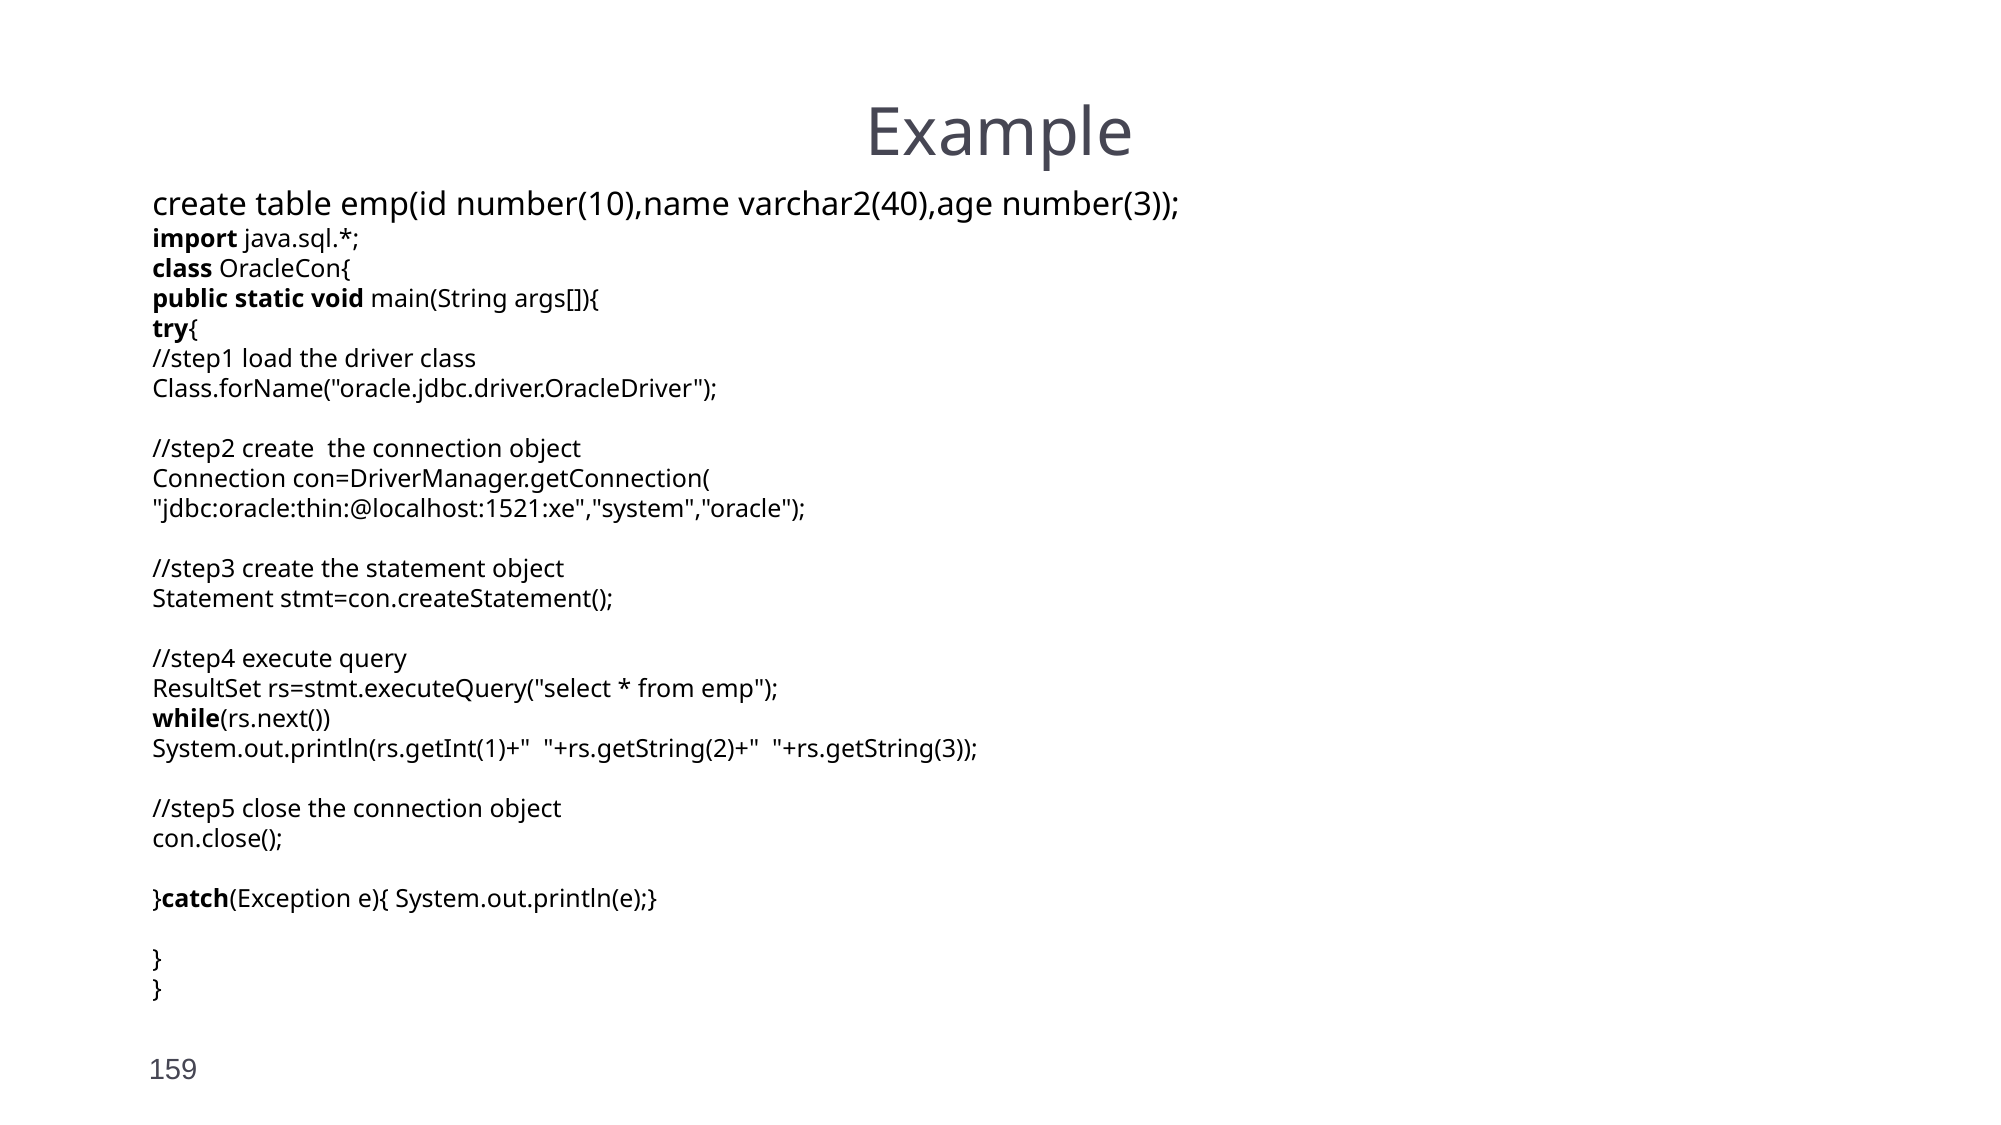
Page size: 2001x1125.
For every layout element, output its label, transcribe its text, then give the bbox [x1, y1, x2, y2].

slide_number 159 [133, 1042, 568, 1103]
title Example [137, 59, 1863, 175]
list create table emp(id number(10),name varchar2(40),age number(3)); import java.sql.*; class OracleCon{ public static void main(String args[]){ try{ //step1 load the driver class Class.forName("oracle.jdbc.driver.OracleDriver"); //step2 create the connection object Connection con=DriverManager.getConnection( "jdbc:oracle:thin:@localhost:1521:xe","system","oracle"); //step3 create the statement object Statement stmt=con.createStatement(); //step4 execute query ResultSet rs=stmt.executeQuery("select * from emp"); while(rs.next()) System.out.println(rs.getInt(1)+" "+rs.getString(2)+" "+rs.getString(3)); //step5 close the connection object con.close(); }catch(Exception e){ System.out.println(e);} } } [137, 175, 1863, 1014]
